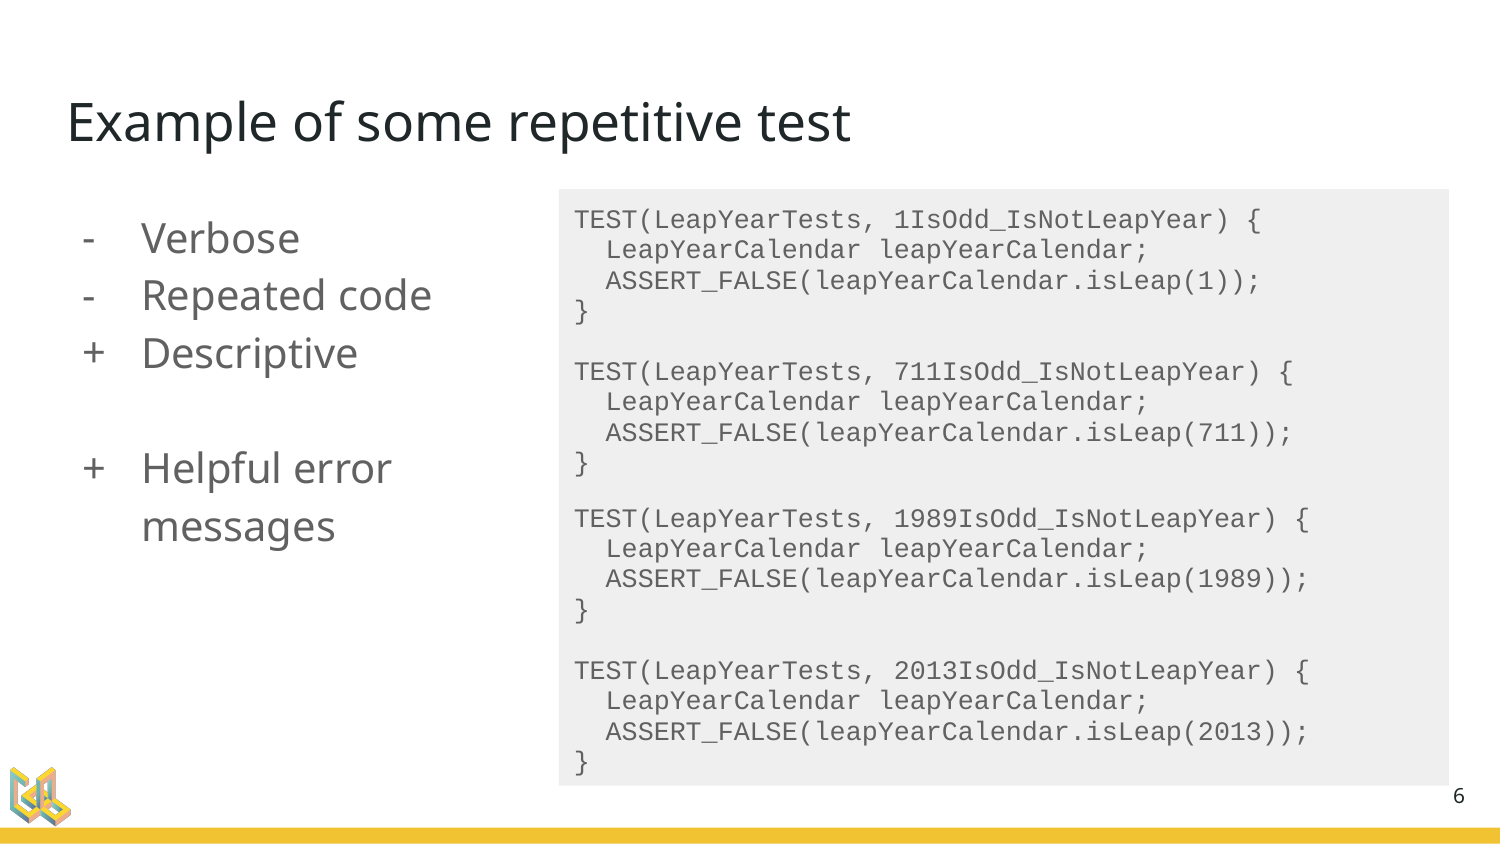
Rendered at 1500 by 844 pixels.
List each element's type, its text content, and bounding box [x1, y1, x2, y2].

list Verbose Repeated code Descriptive Helpful error messages [51, 189, 460, 750]
list TEST(LeapYearTests, 1IsOdd_IsNotLeapYear) { LeapYearCalendar leapYearCalendar; ASSERT_FALSE(leapYearCalendar.isLeap(1)); } TEST(LeapYearTests, 711IsOdd_IsNotLeapYear) { LeapYearCalendar leapYearCalendar; ASSERT_FALSE(leapYearCalendar.isLeap(711)); } TEST(LeapYearTests, 1989IsOdd_IsNotLeapYear) { LeapYearCalendar leapYearCalendar; ASSERT_FALSE(leapYearCalendar.isLeap(1989)); } TEST(LeapYearTests, 2013IsOdd_IsNotLeapYear) { LeapYearCalendar leapYearCalendar; ASSERT_FALSE(leapYearCalendar.isLeap(2013)); } [558, 189, 1449, 786]
title Example of some repetitive test [51, 72, 1449, 167]
slide_number ‹#› [1389, 764, 1480, 830]
picture [8, 765, 72, 829]
